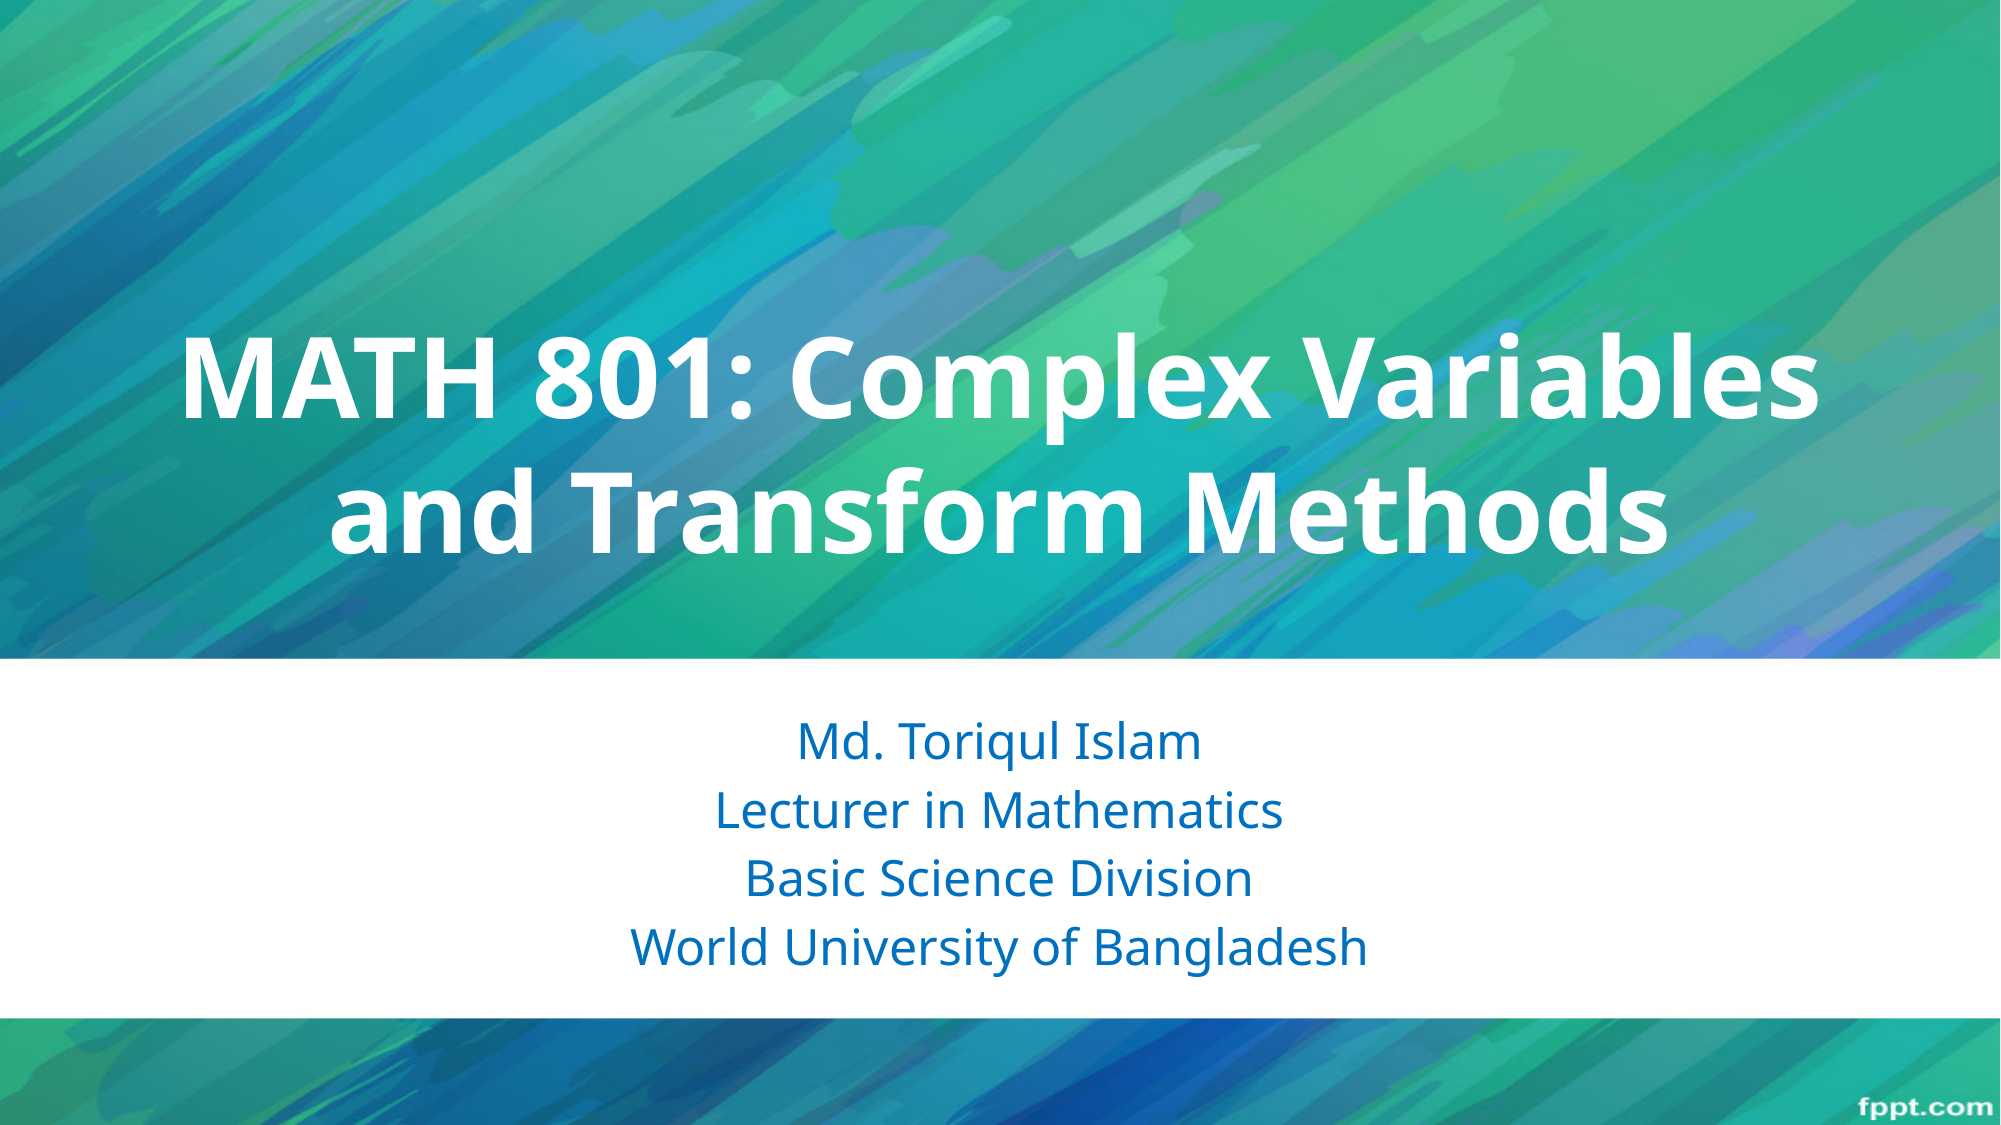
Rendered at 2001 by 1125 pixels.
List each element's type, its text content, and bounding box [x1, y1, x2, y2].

text_box Md. Toriqul Islam Lecturer in Mathematics Basic Science Division World University of Bangladesh [249, 694, 1750, 983]
title MATH 801: Complex Variables and Transform Methods [99, 283, 1900, 584]
picture [0, 0, 2001, 1125]
